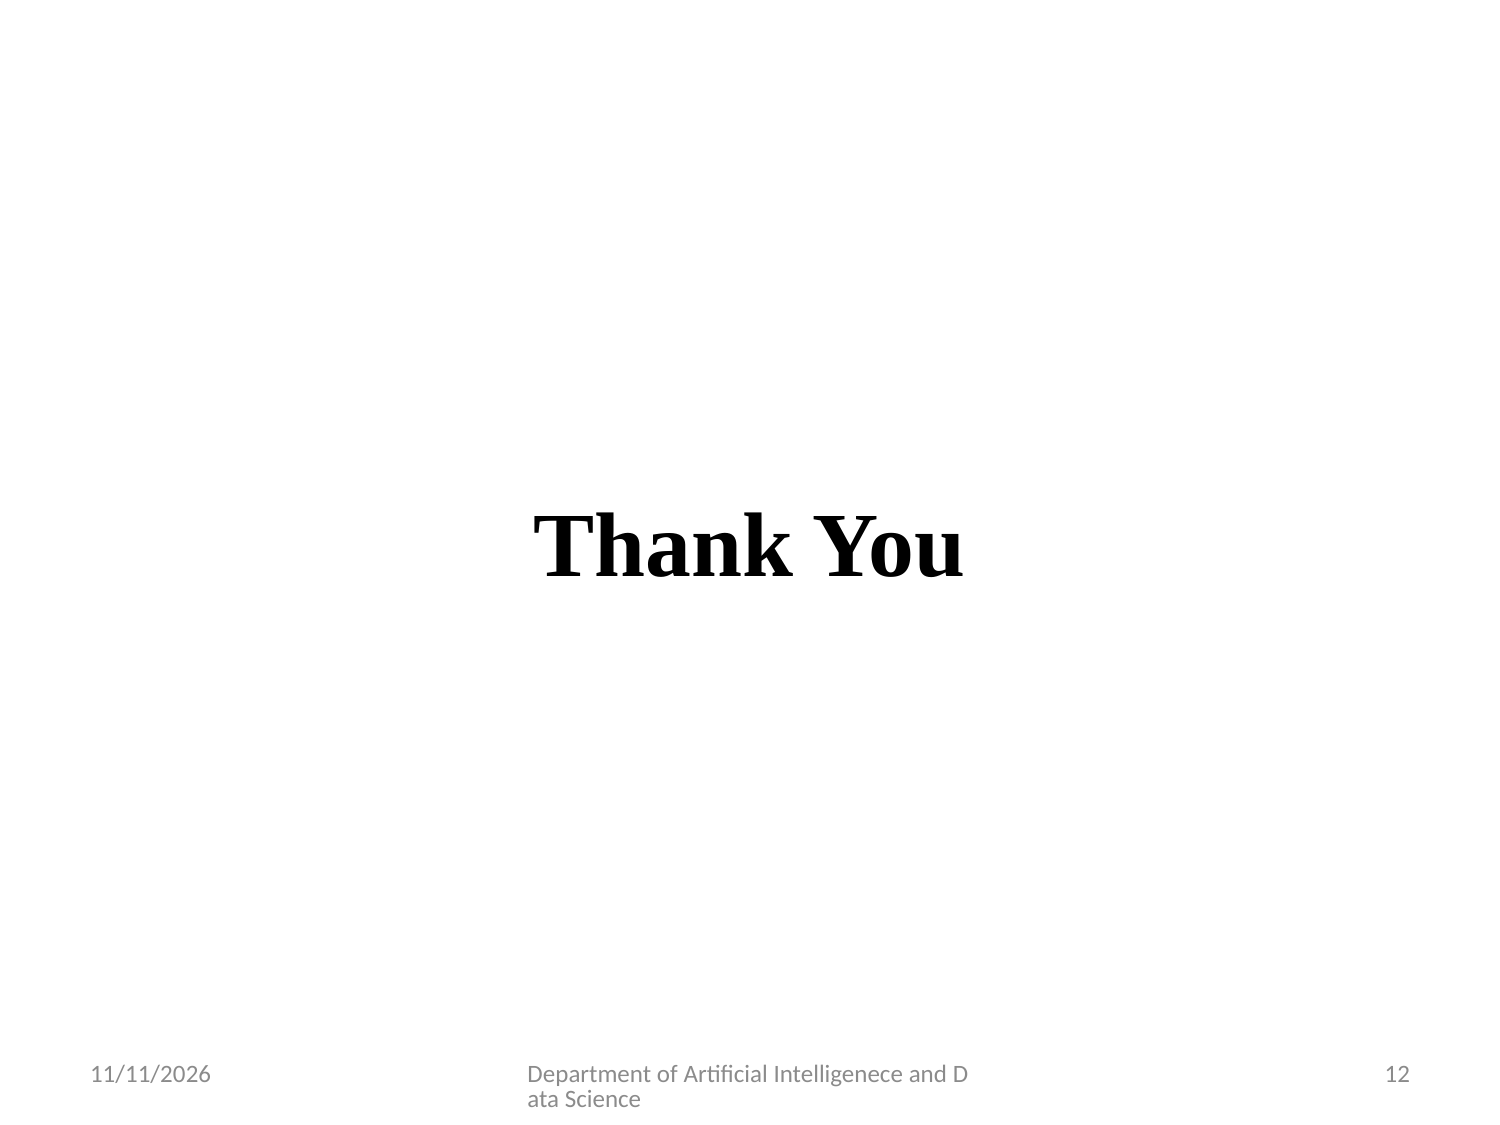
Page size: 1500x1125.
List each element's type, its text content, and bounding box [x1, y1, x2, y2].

footer Department of Artificial Intelligenece and Data Science [512, 1042, 988, 1103]
slide_number 12 [1074, 1042, 1425, 1103]
title Thank You [75, 392, 1425, 687]
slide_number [75, 1042, 425, 1103]
